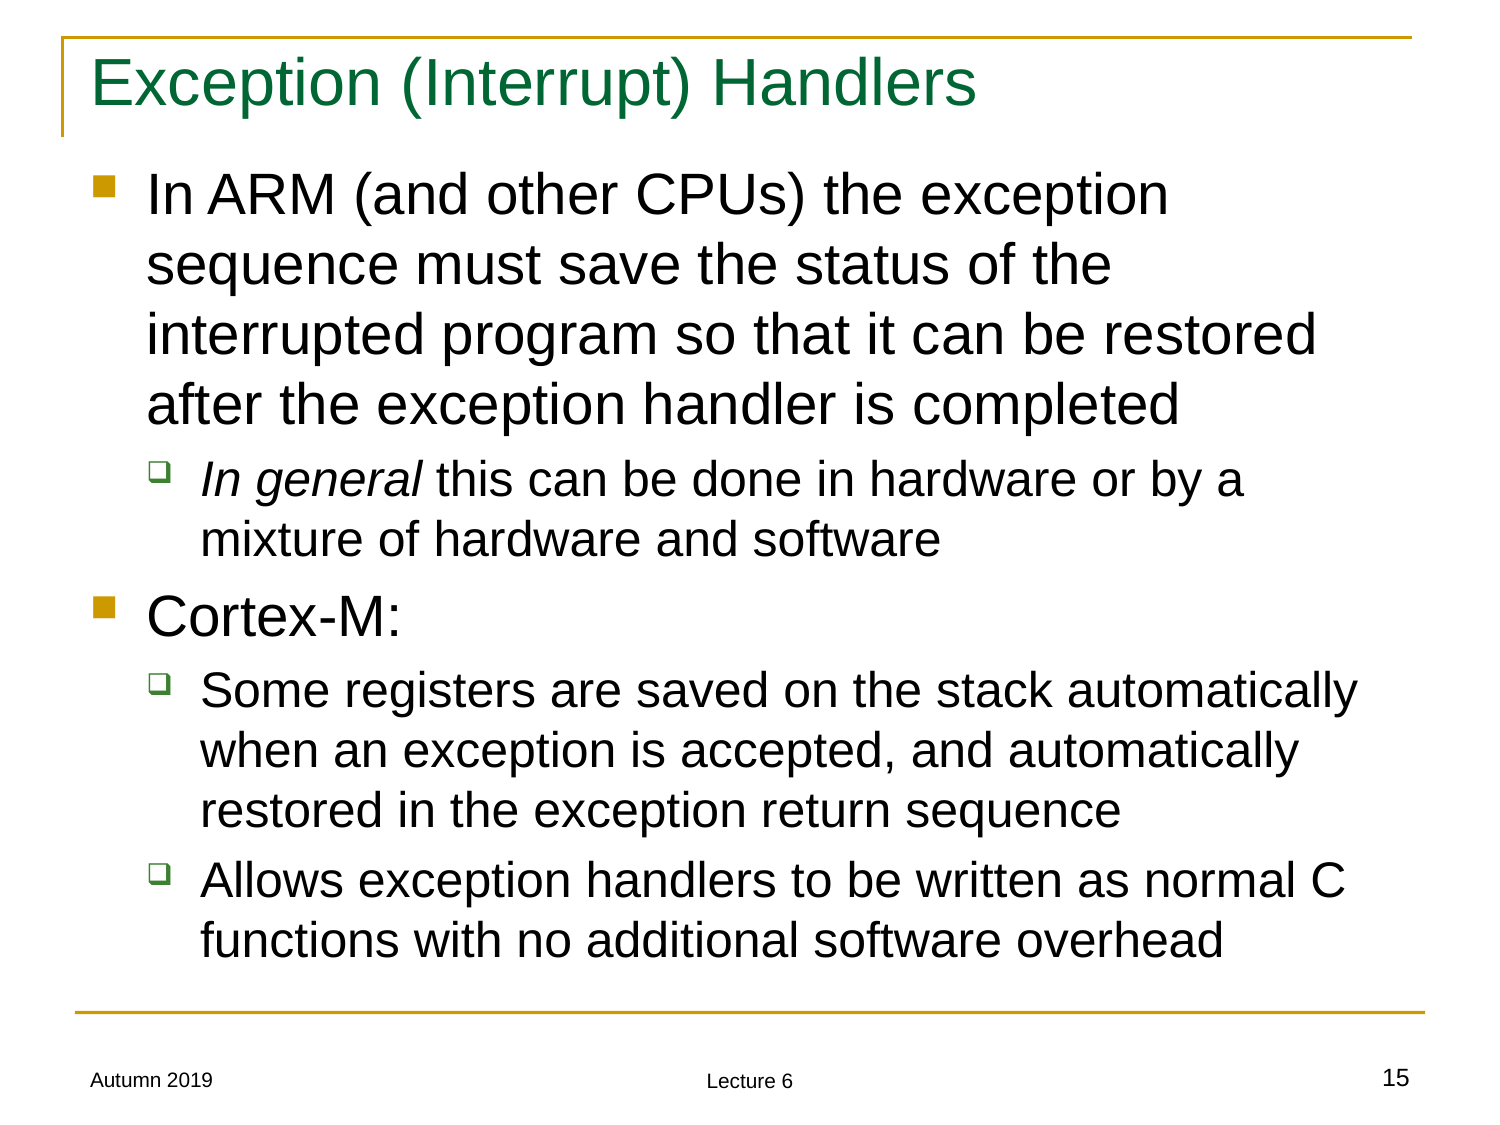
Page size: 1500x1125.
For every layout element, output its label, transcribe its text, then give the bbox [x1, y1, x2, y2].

footer Lecture 6 [512, 1025, 988, 1100]
list In ARM (and other CPUs) the exception sequence must save the status of the interrupted program so that it can be restored after the exception handler is completed In general this can be done in hardware or by a mixture of hardware and software Cortex-M: Some registers are saved on the stack automatically when an exception is accepted, and automatically restored in the exception return sequence Allows exception handlers to be written as normal C functions with no additional software overhead [75, 148, 1425, 1006]
title Exception (Interrupt) Handlers [75, 31, 1425, 138]
slide_number Autumn 2019 [75, 1024, 425, 1100]
slide_number 15 [1074, 1024, 1425, 1100]
